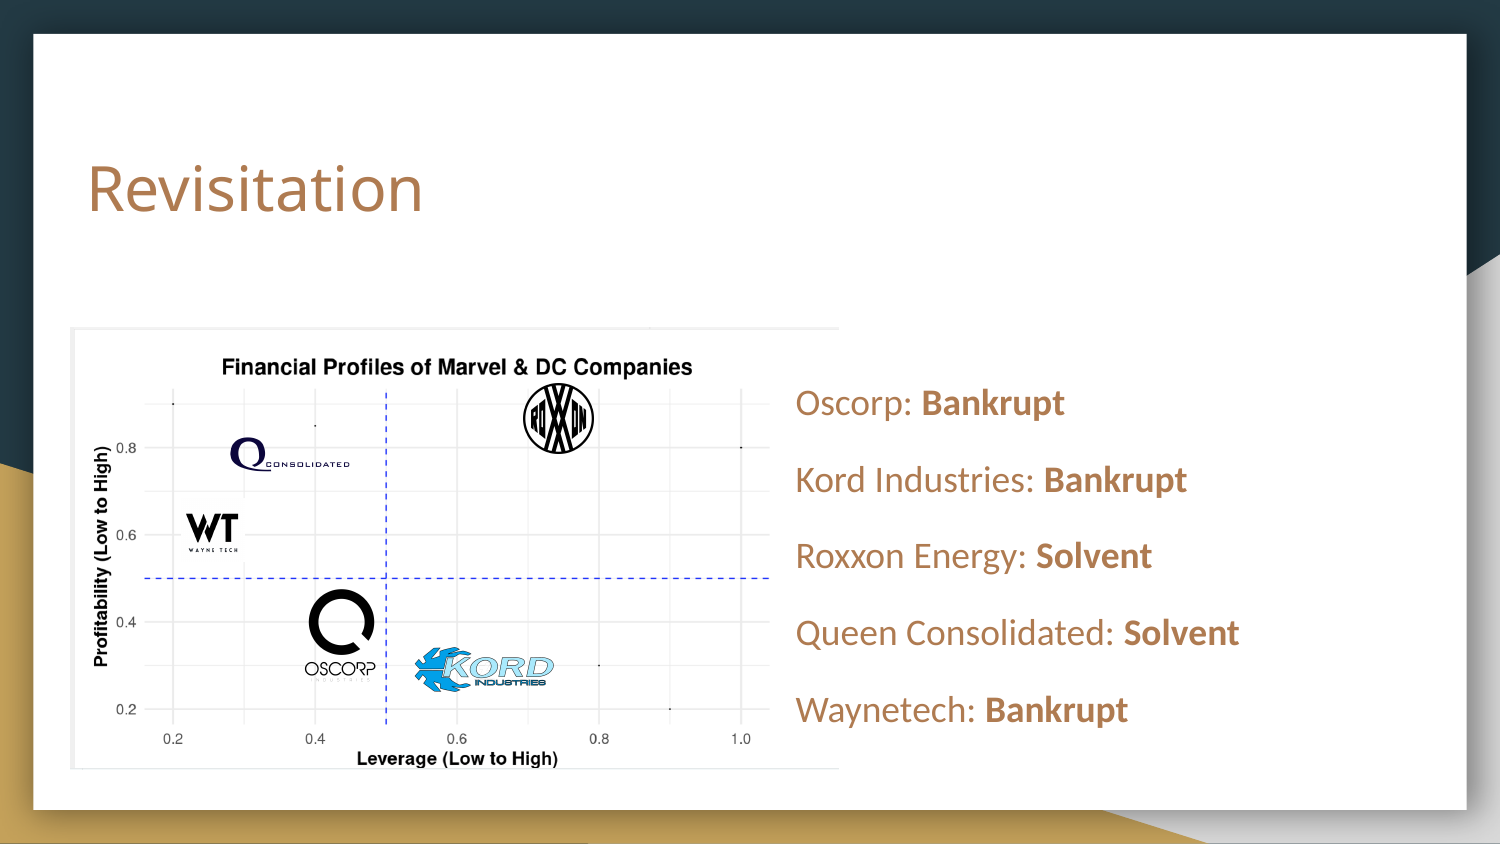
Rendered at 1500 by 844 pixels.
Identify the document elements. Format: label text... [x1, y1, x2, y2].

picture [70, 326, 839, 770]
title Revisitation [70, 133, 1303, 291]
list Oscorp: Bankrupt Kord Industries: Bankrupt Roxxon Energy: Solvent Queen Consolidated: Solvent Waynetech: Bankrupt [844, 356, 1500, 758]
